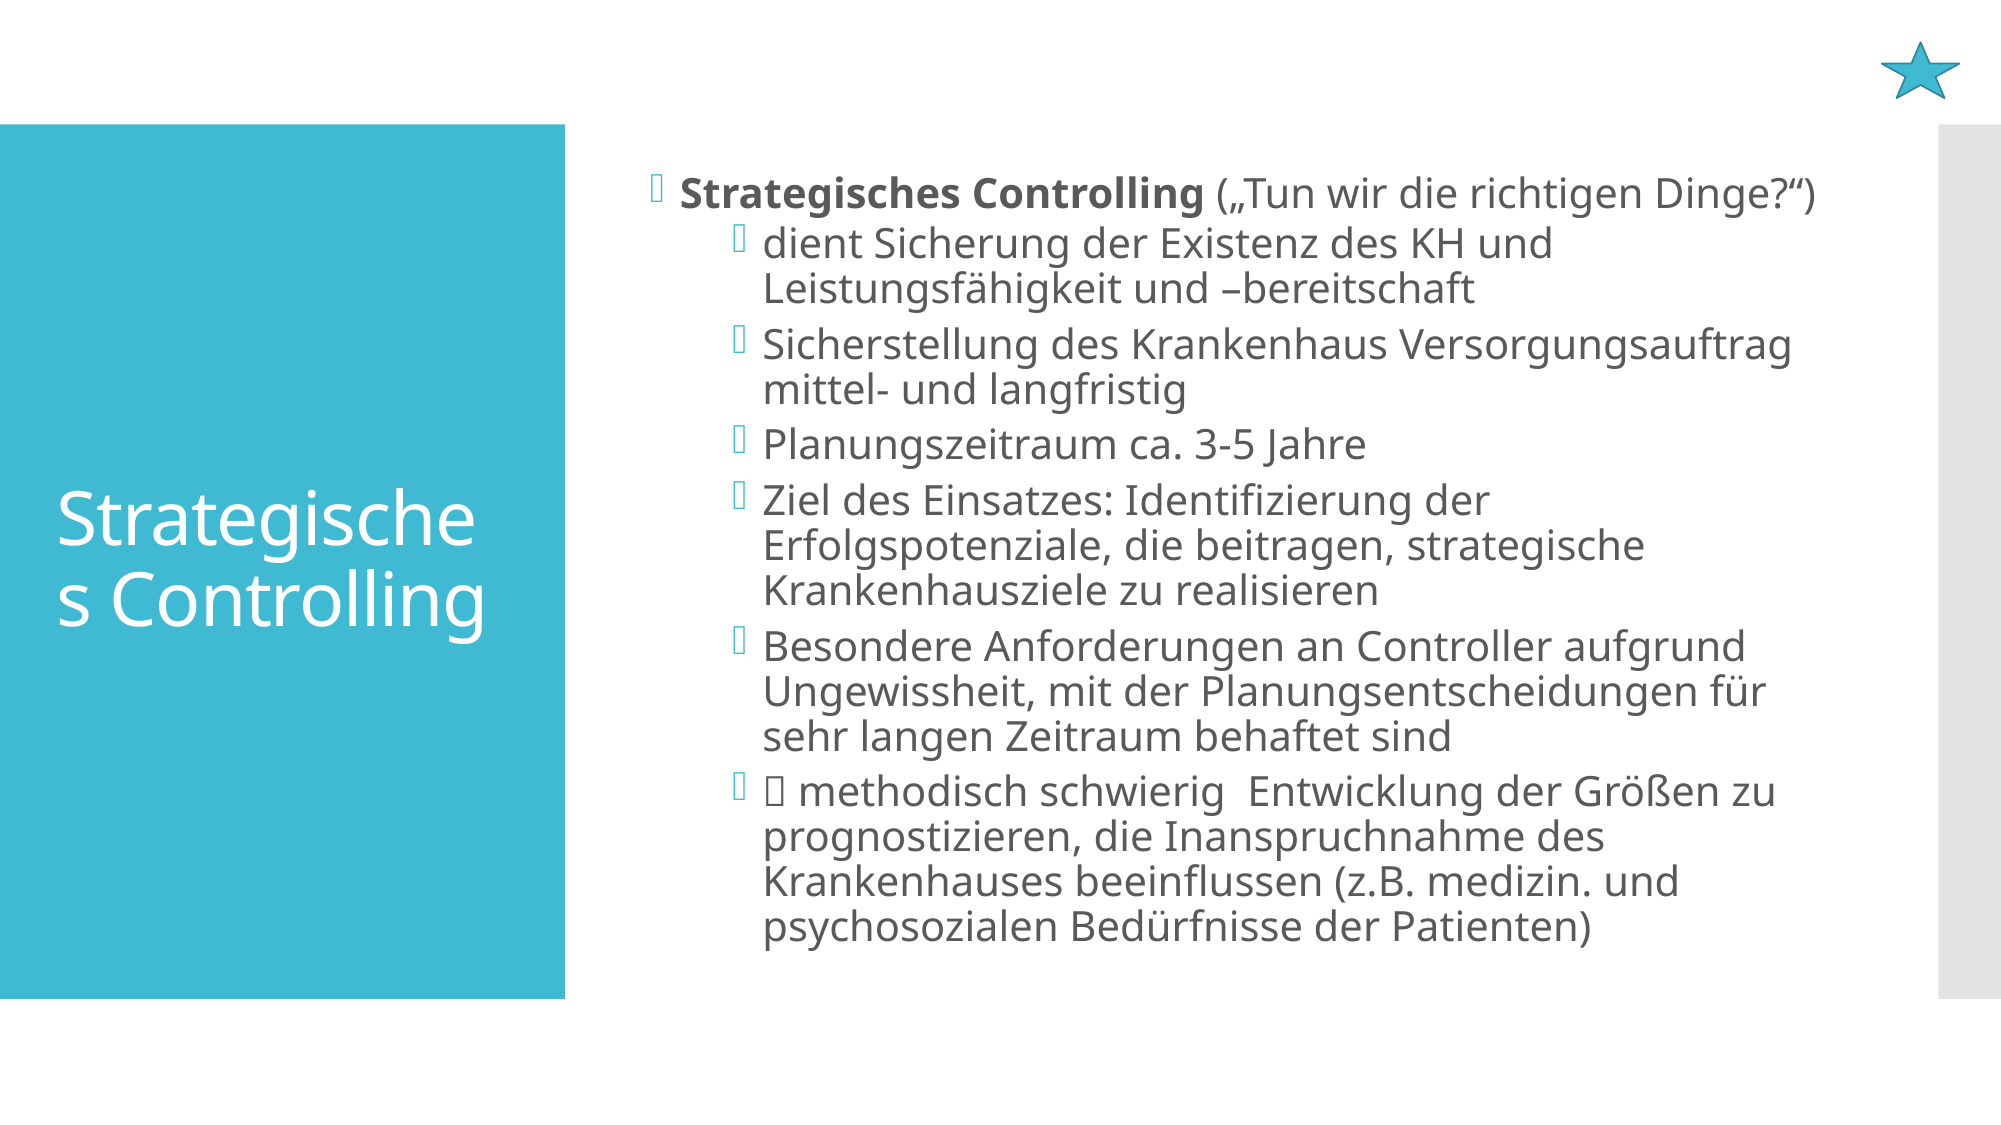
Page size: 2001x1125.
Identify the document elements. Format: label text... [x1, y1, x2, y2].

list Strategisches Controlling („Tun wir die richtigen Dinge?“) dient Sicherung der Existenz des KH und Leistungsfähigkeit und –bereitschaft Sicherstellung des Krankenhaus Versorgungsauftrag mittel- und langfristig Planungszeitraum ca. 3-5 Jahre Ziel des Einsatzes: Identifizierung der Erfolgspotenziale, die beitragen, strategische Krankenhausziele zu realisieren Besondere Anforderungen an Controller aufgrund Ungewissheit, mit der Planungsentscheidungen für sehr langen Zeitraum behaftet sind  methodisch schwierig Entwicklung der Größen zu prognostizieren, die Inanspruchnahme des Krankenhauses beeinflussen (z.B. medizin. und psychosozialen Bedürfnisse der Patienten) [634, 141, 1835, 982]
title Strategisches Controlling [41, 184, 525, 940]
text_box [1880, 41, 1961, 99]
